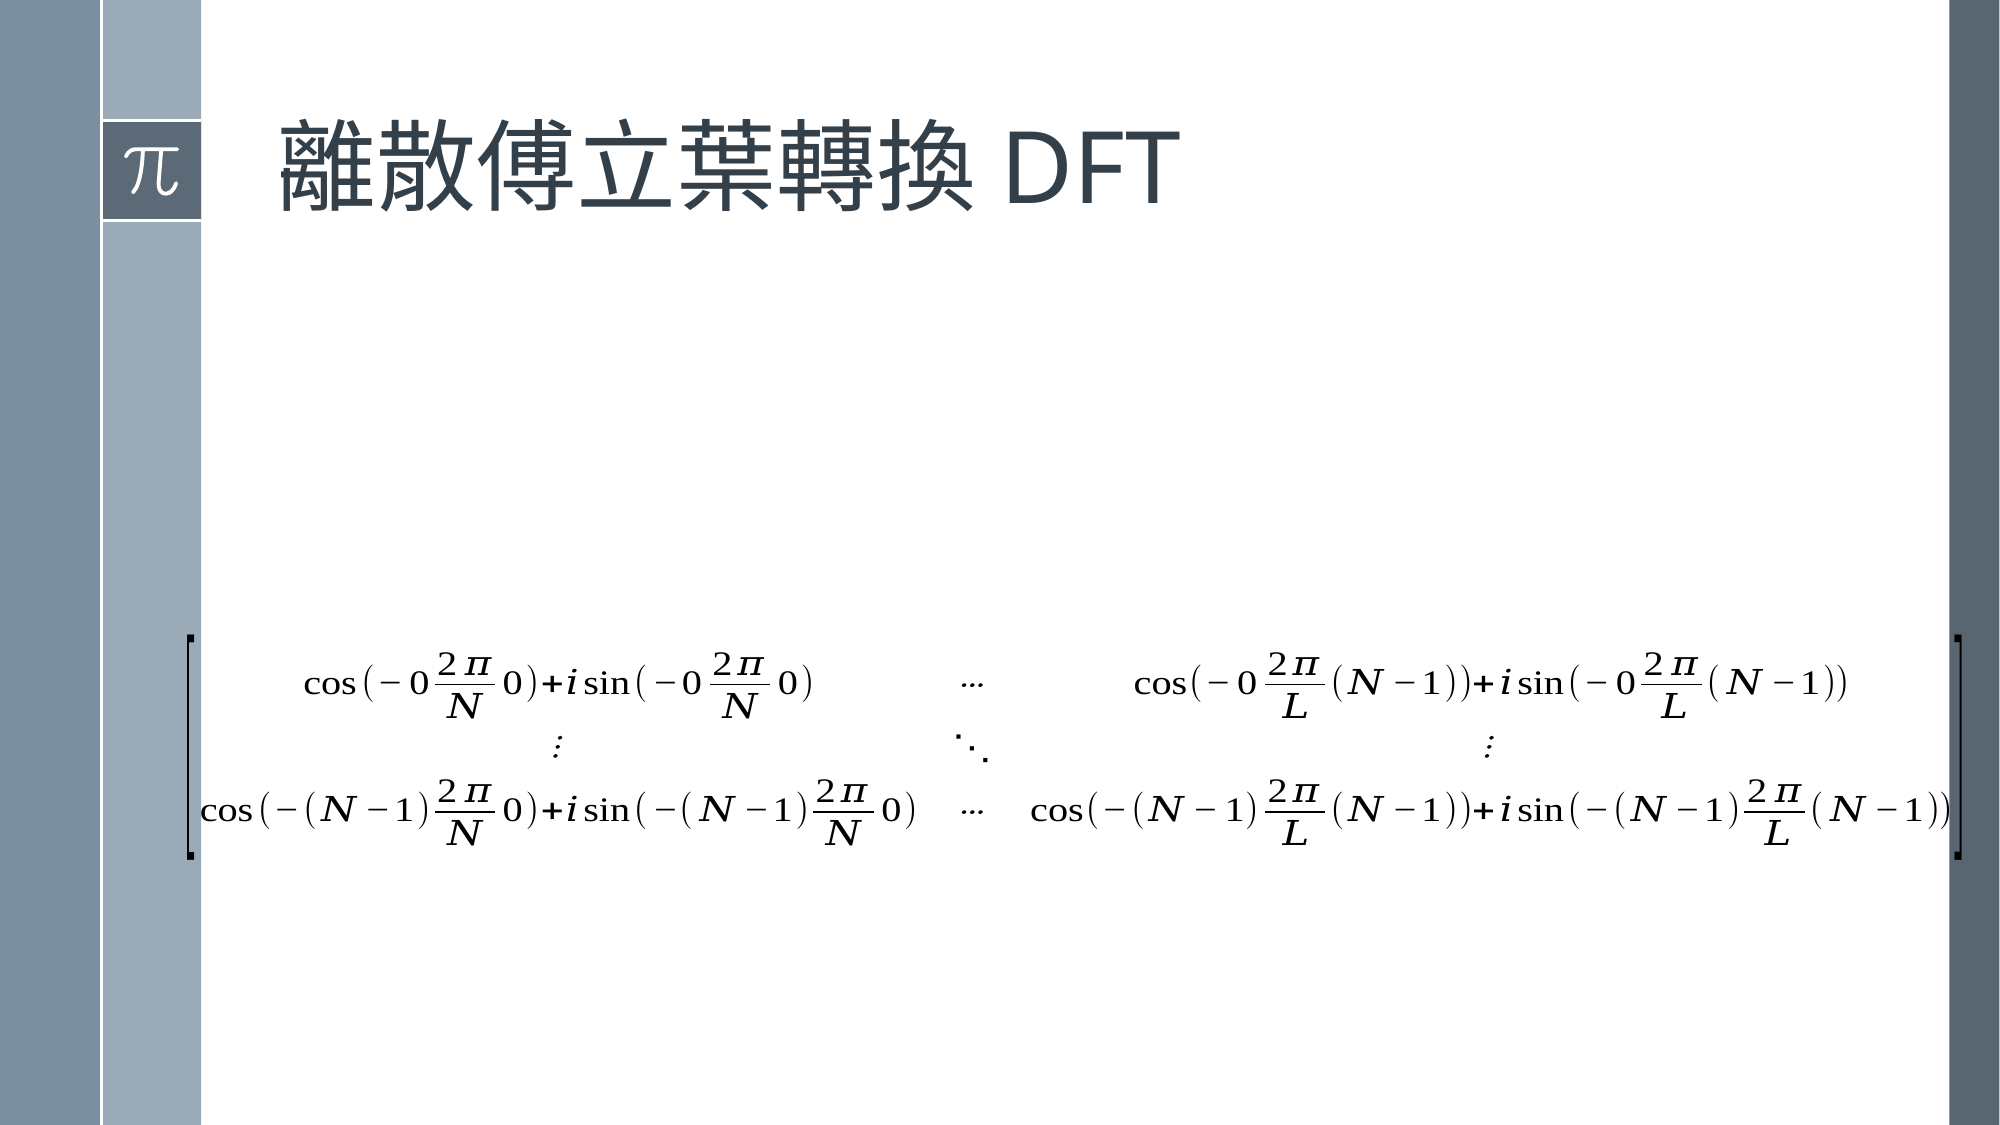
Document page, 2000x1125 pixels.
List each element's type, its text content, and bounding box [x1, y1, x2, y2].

title 離散傅立葉轉換DFT [261, 29, 1867, 233]
